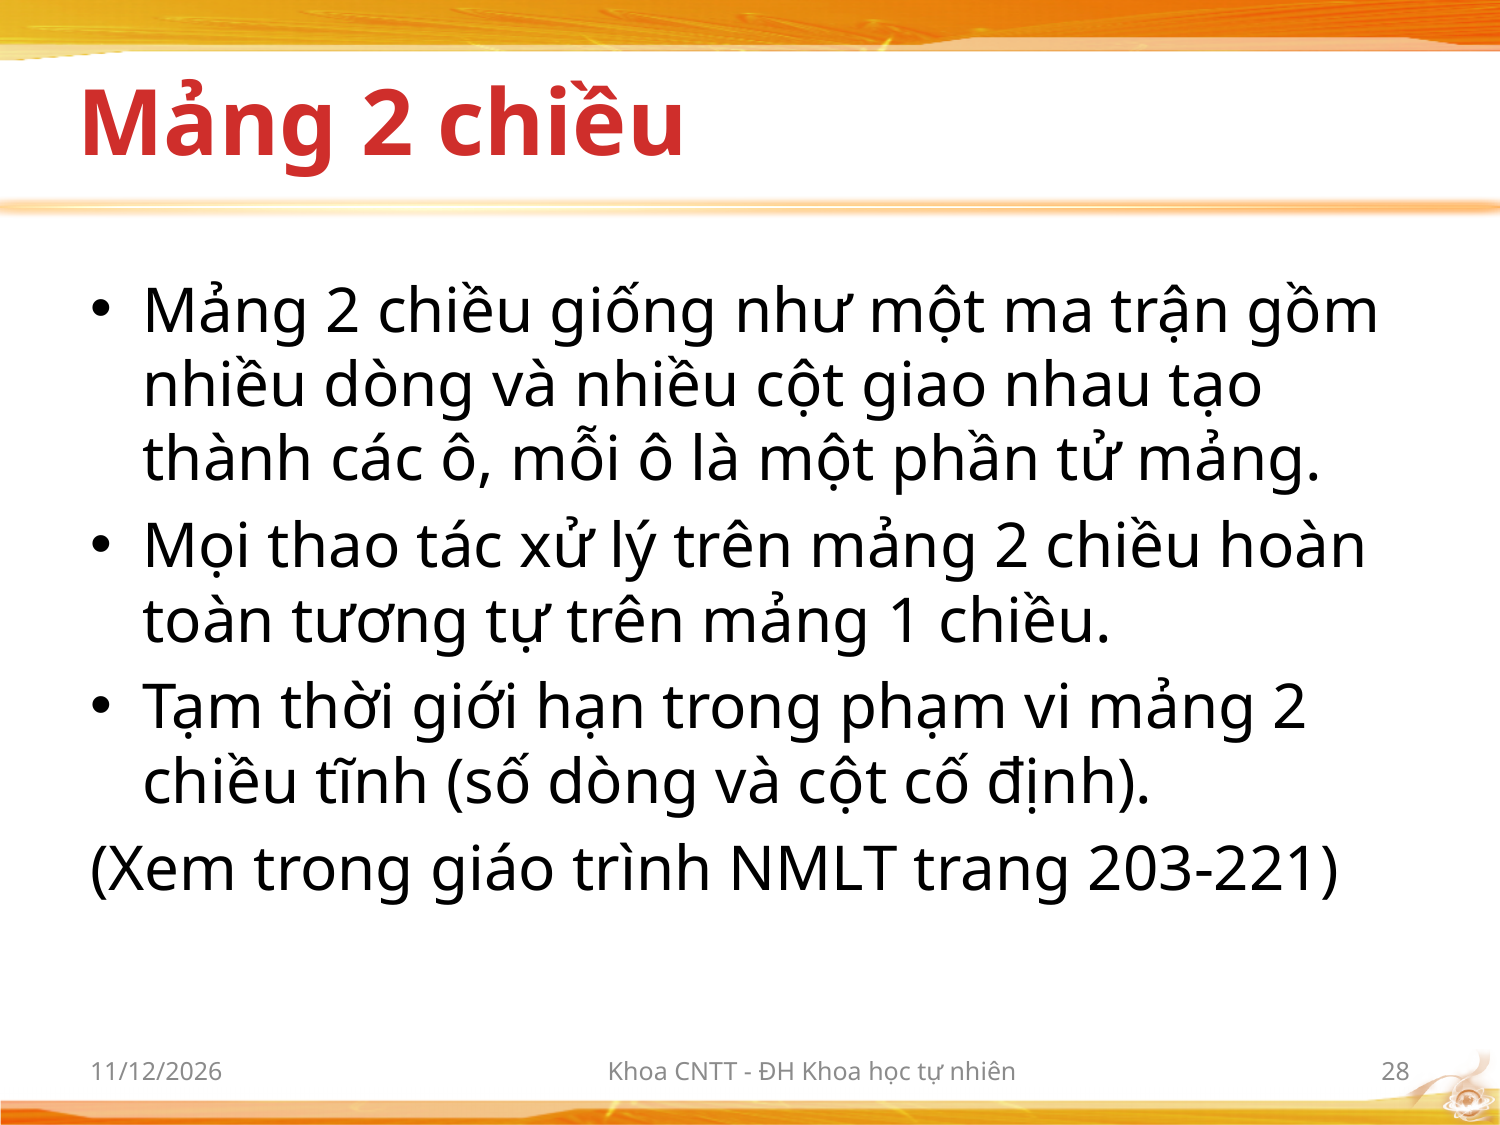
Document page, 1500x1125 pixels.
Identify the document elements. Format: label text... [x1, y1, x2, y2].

slide_number 28 [1337, 1042, 1425, 1103]
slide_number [75, 1042, 238, 1103]
picture [0, 0, 1500, 63]
footer Khoa CNTT - ĐH Khoa học tự nhiên [312, 1042, 1313, 1103]
title Mảng 2 chiều [62, 24, 1475, 213]
picture [2, 1088, 1399, 1124]
list Mảng 2 chiều giống như một ma trận gồm nhiều dòng và nhiều cột giao nhau tạo thành các ô, mỗi ô là một phần tử mảng. Mọi thao tác xử lý trên mảng 2 chiều hoàn toàn tương tự trên mảng 1 chiều. Tạm thời giới hạn trong phạm vi mảng 2 chiều tĩnh (số dòng và cột cố định). (Xem trong giáo trình NMLT trang 203-221) [75, 262, 1425, 1005]
